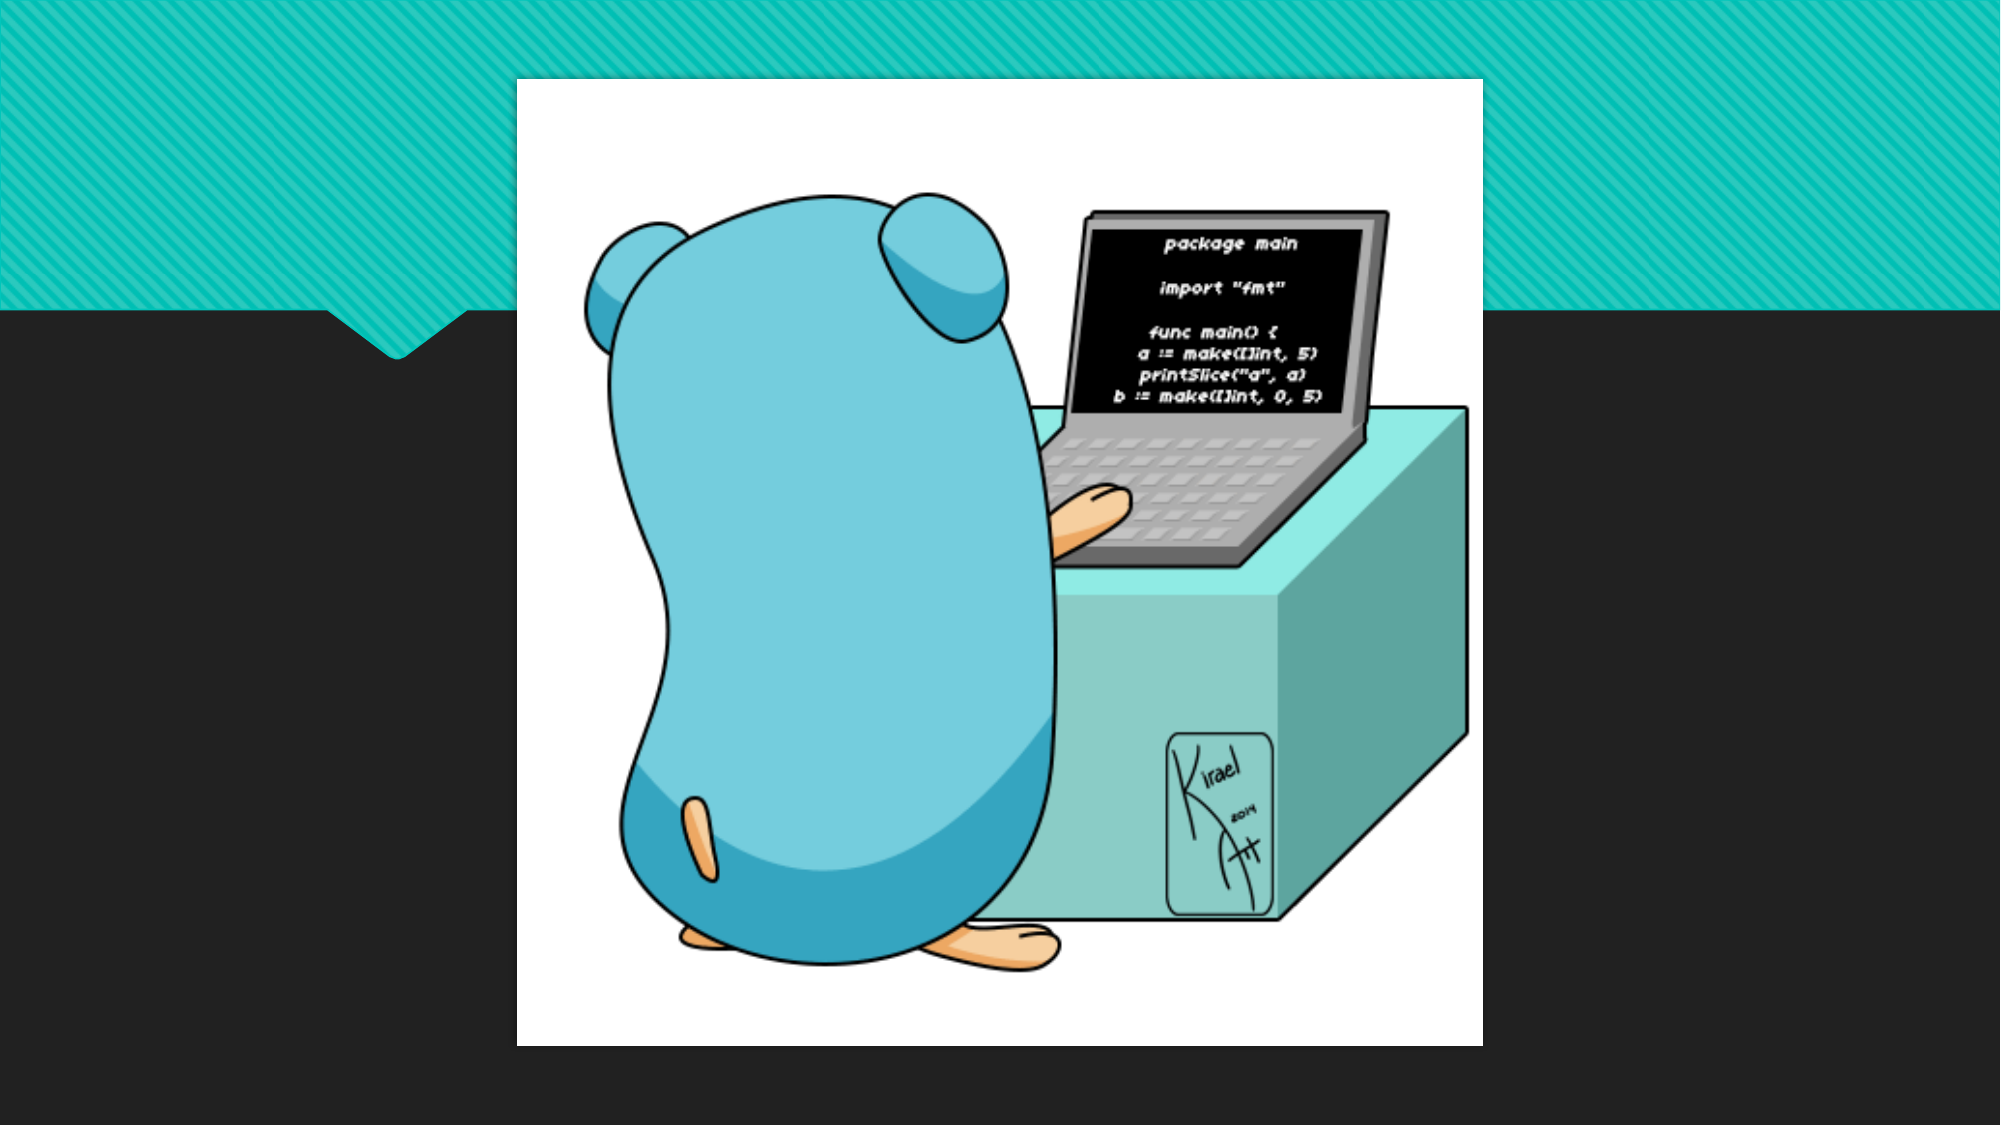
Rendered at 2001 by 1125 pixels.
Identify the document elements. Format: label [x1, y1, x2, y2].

list [516, 79, 1483, 1046]
